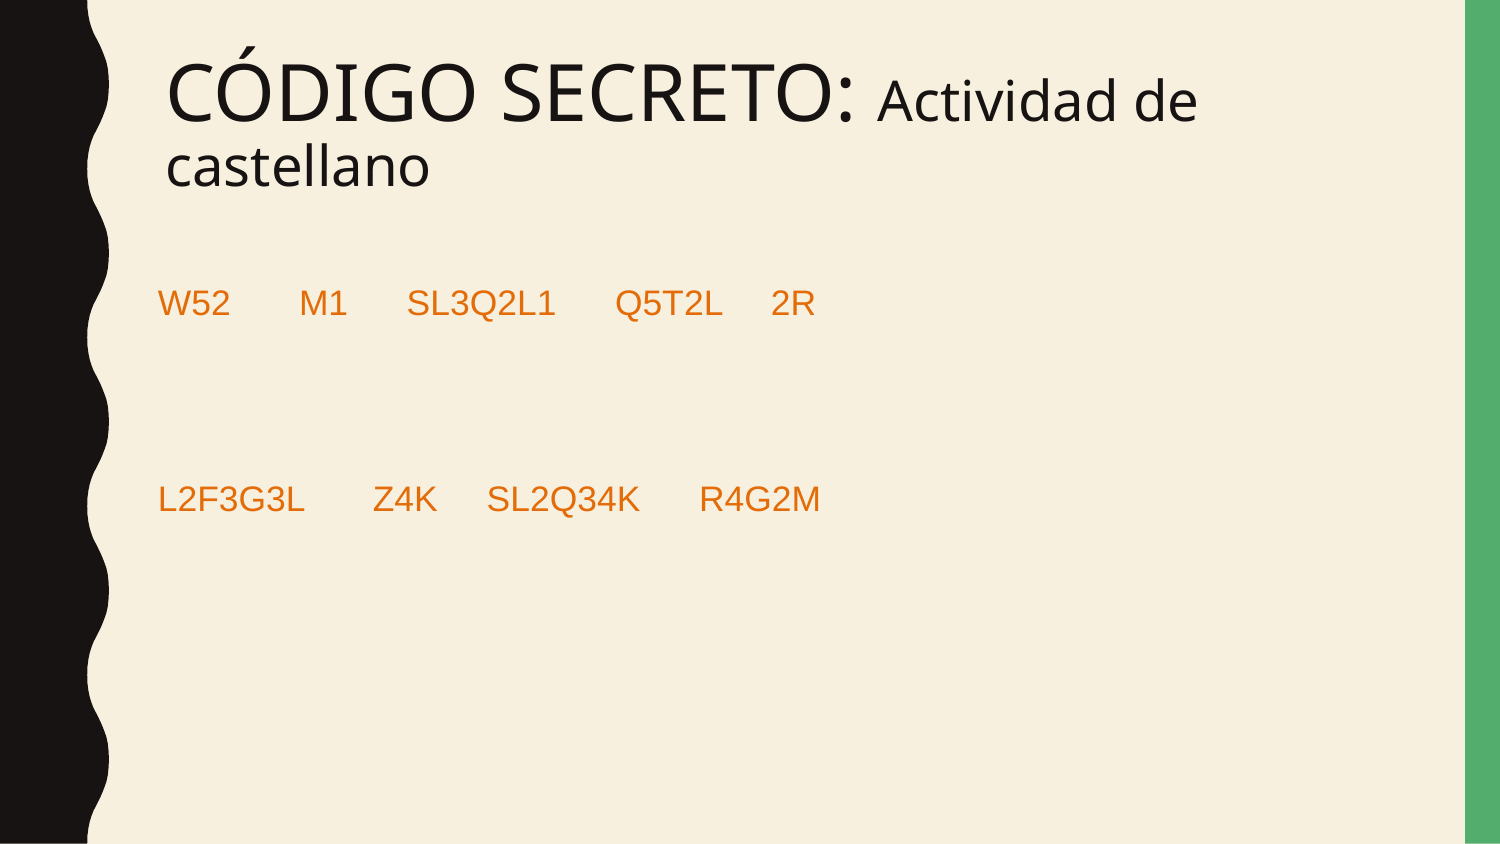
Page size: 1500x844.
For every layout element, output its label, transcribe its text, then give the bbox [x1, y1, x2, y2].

text_box W52 M1 SL3Q2L1 Q5T2L 2R L2F3G3L Z4K SL2Q34K R4G2M [146, 262, 1354, 832]
title CÓDIGO SECRETO: Actividad de castellano [154, 47, 1407, 187]
